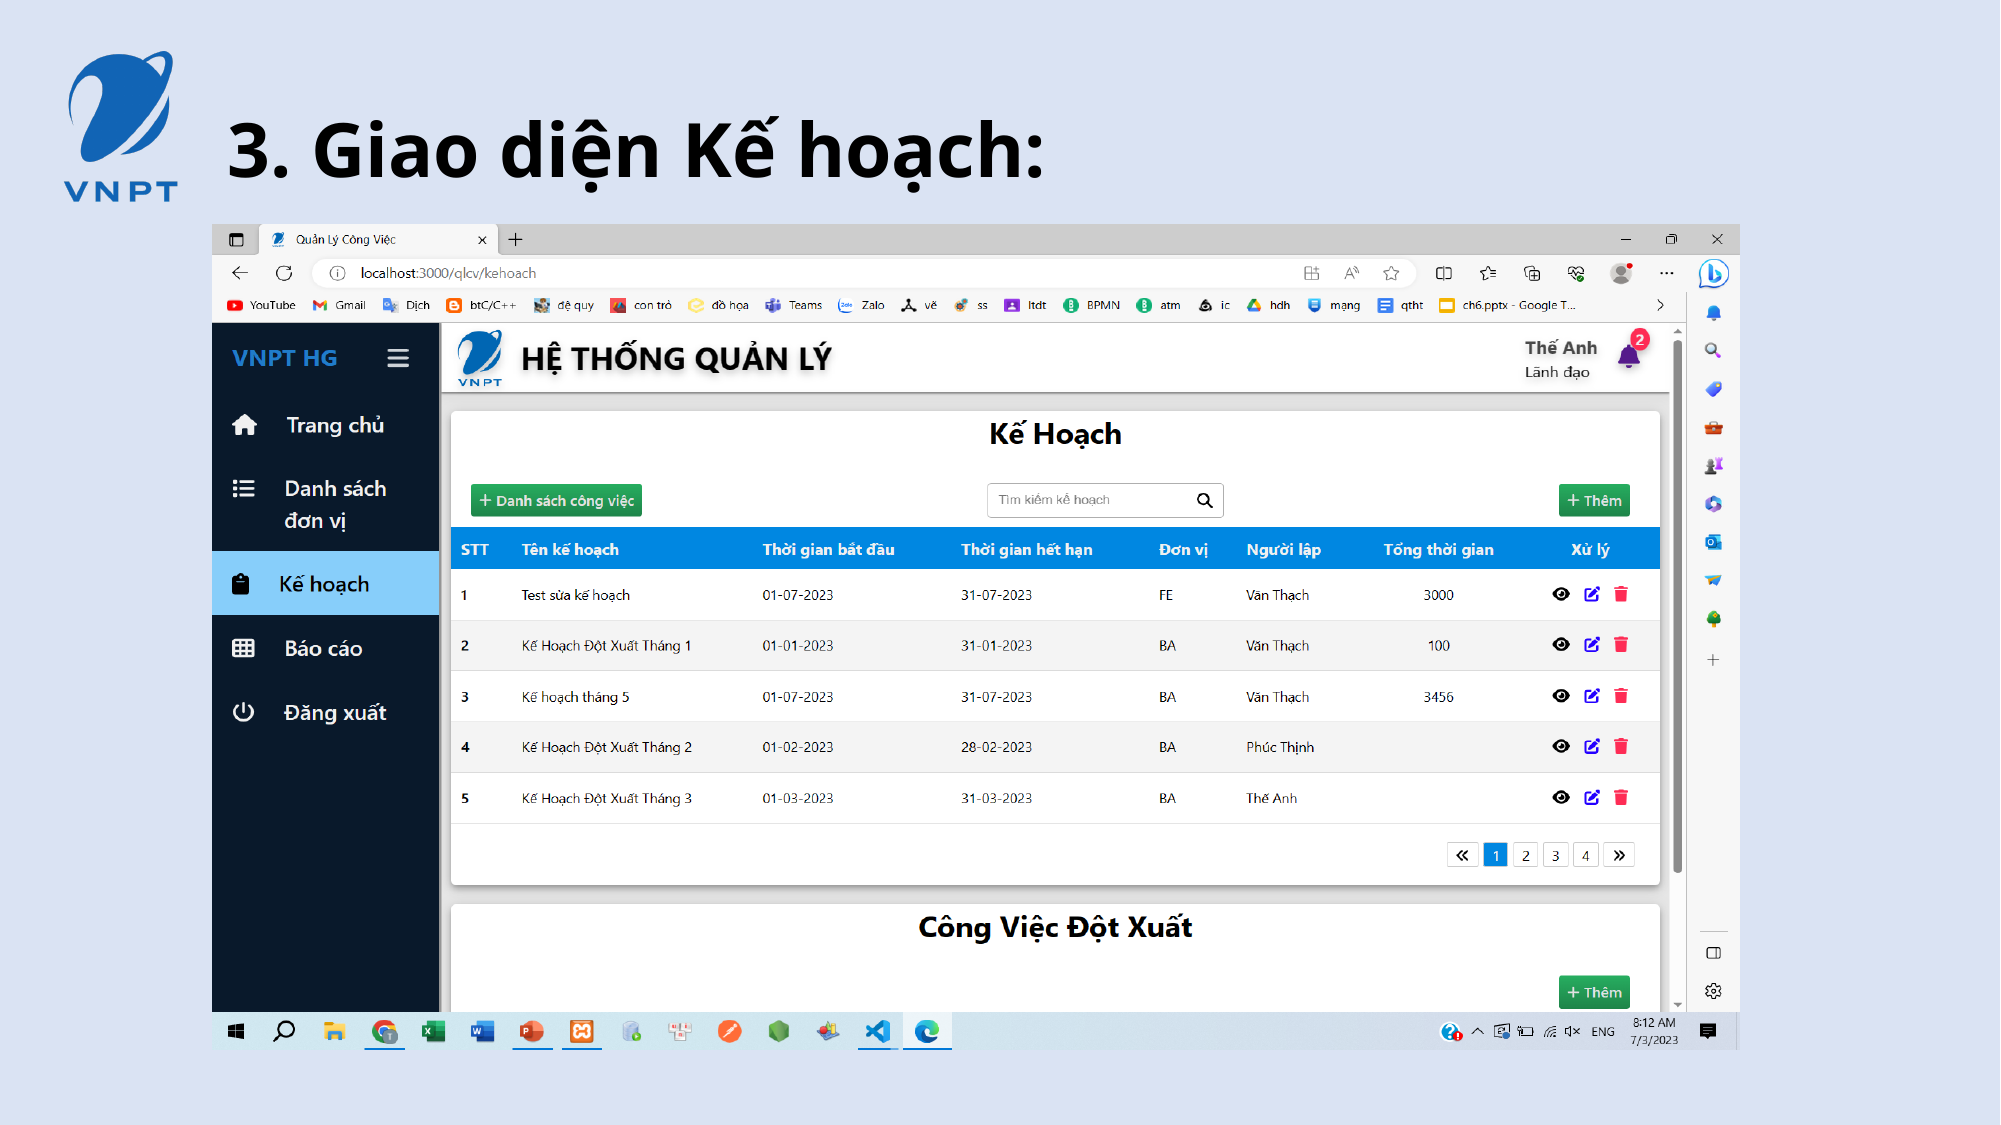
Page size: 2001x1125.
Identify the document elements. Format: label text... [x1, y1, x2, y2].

picture [212, 224, 1740, 1050]
title 3. Giao diện Kế hoạch: [212, 75, 1852, 202]
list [63, 51, 178, 202]
